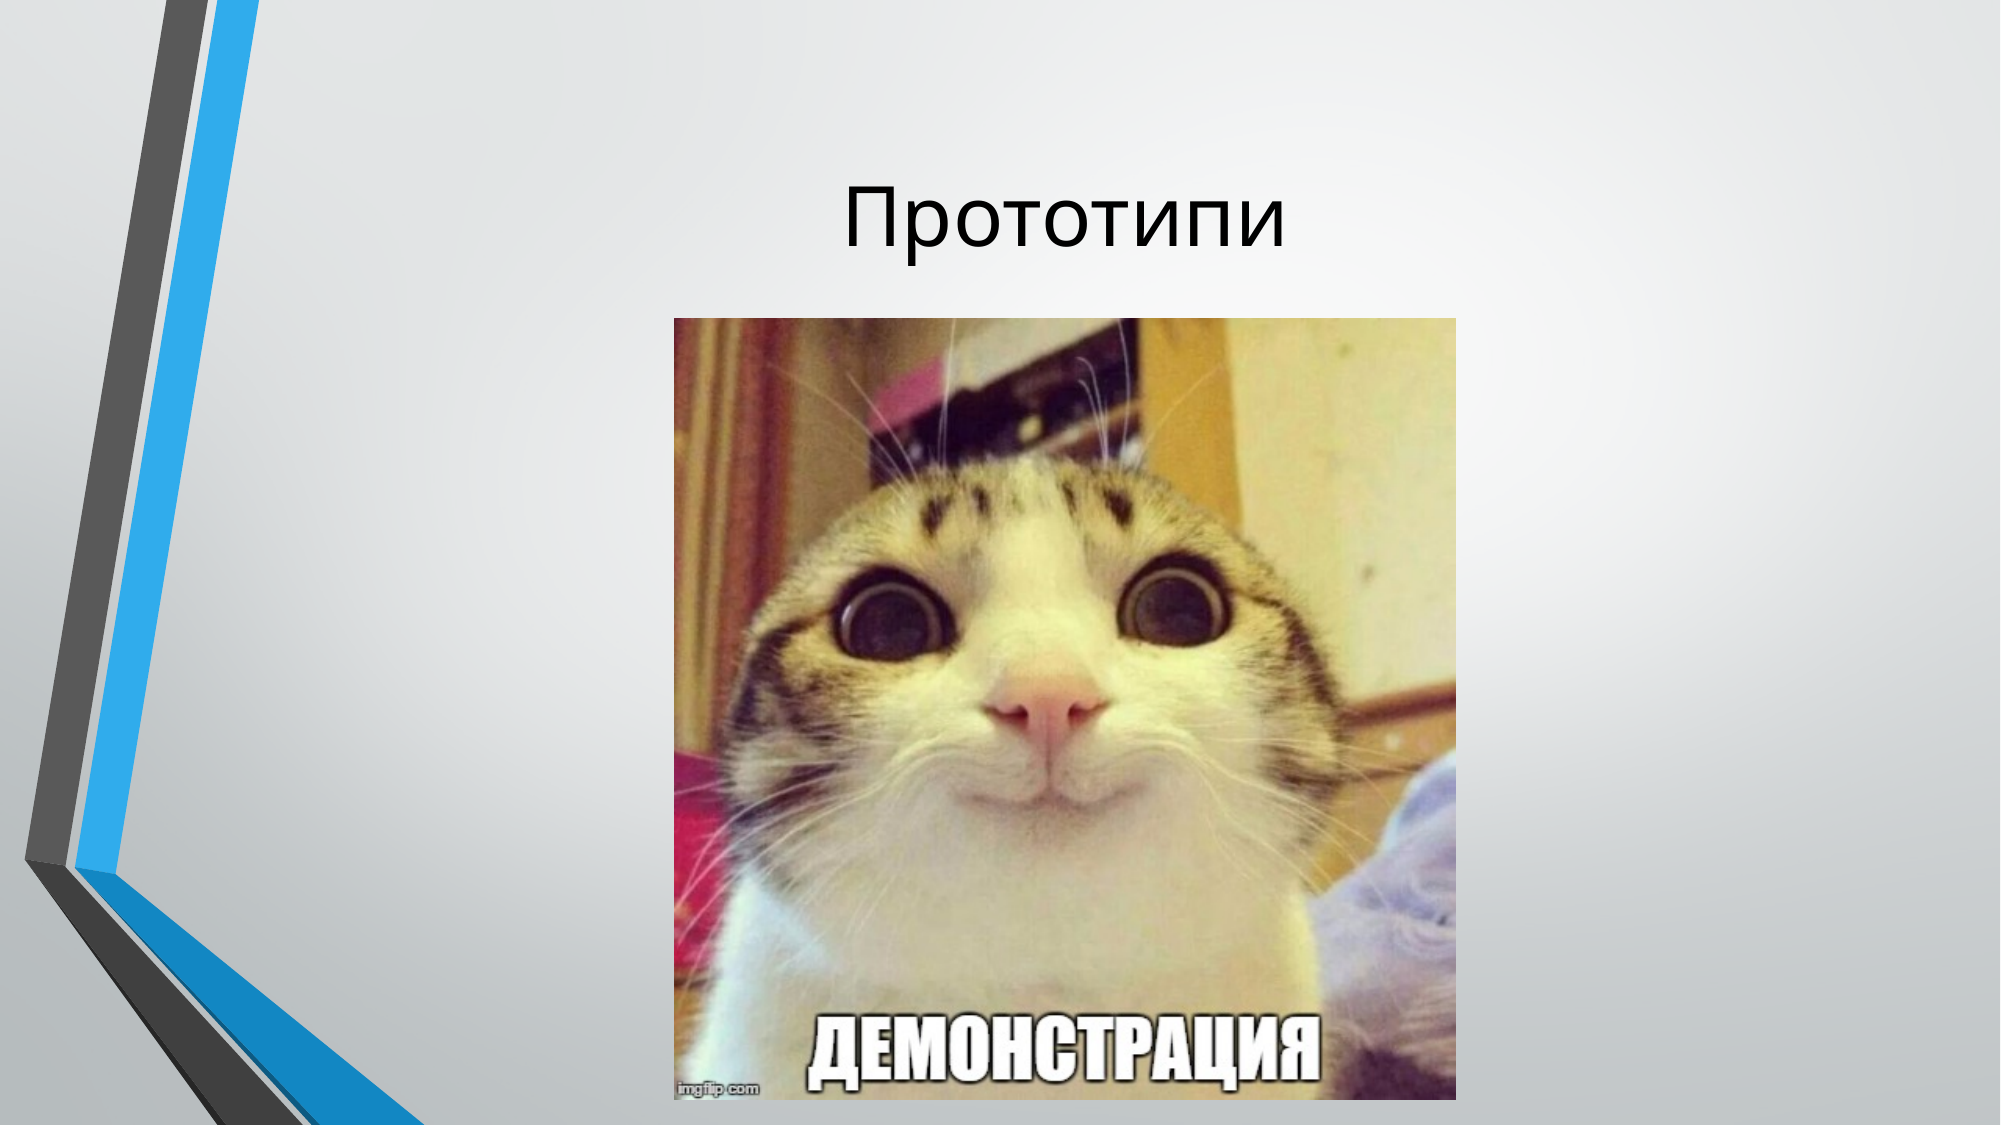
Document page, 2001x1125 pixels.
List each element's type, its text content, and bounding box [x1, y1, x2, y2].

picture [674, 318, 1457, 1101]
title Прототипи [243, 27, 1887, 400]
